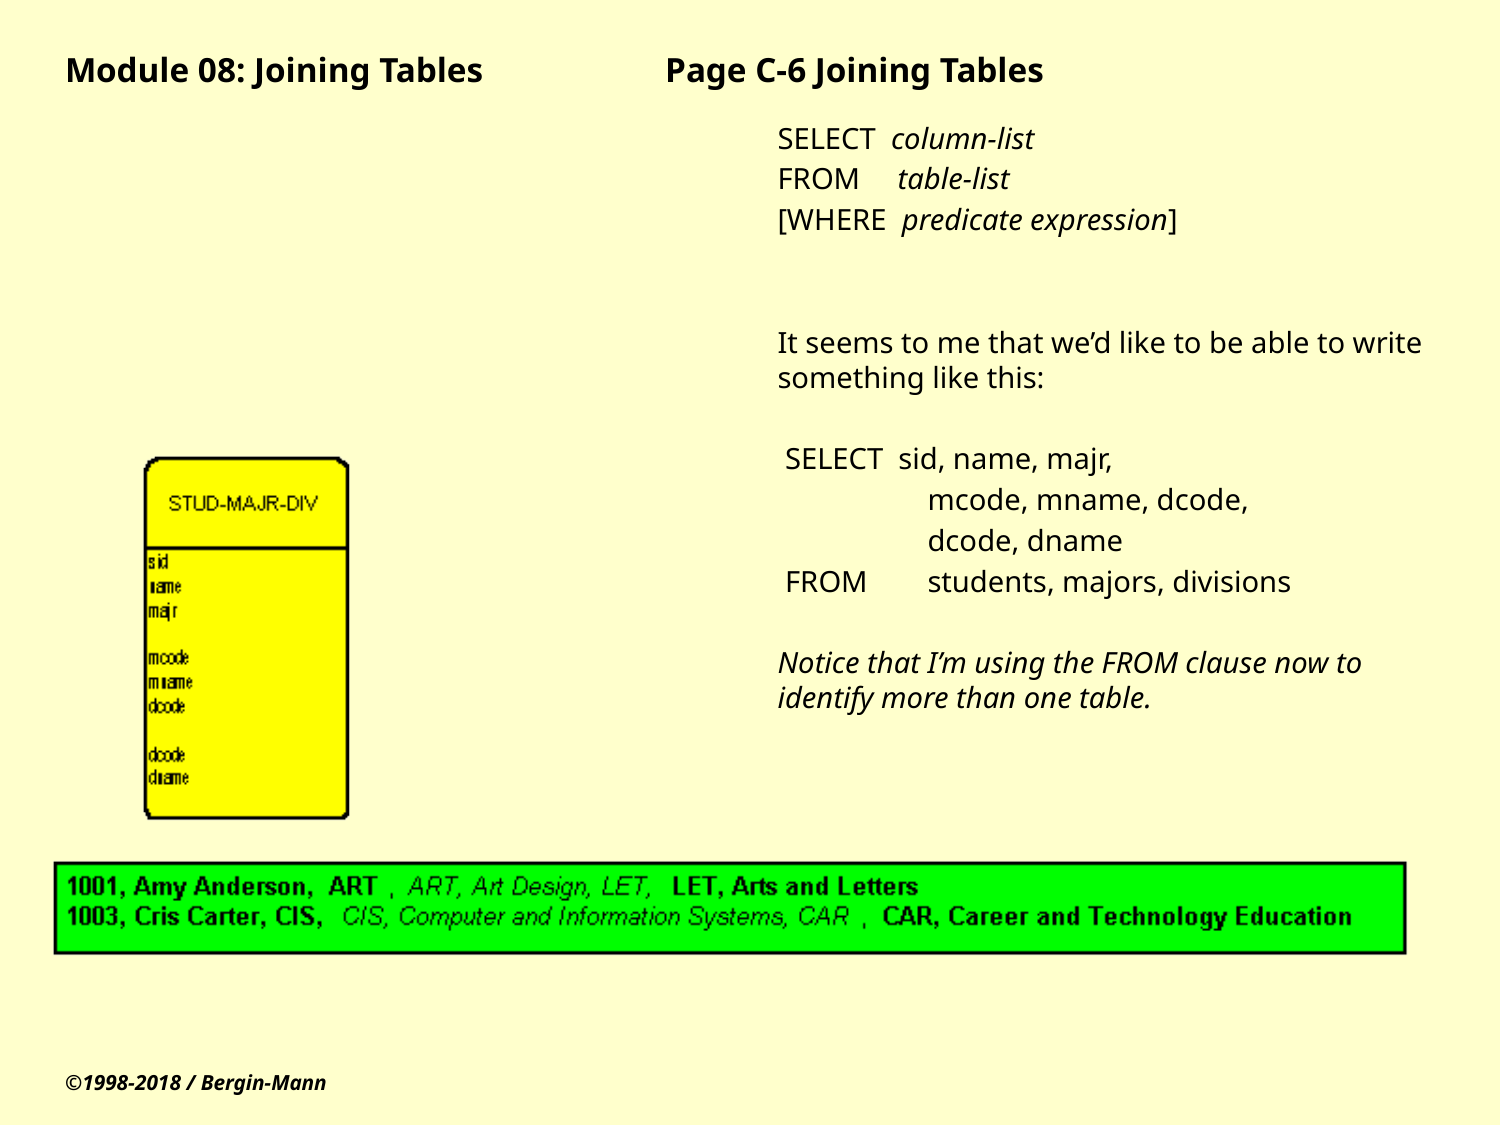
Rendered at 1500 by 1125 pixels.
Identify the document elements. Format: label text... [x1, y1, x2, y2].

title Module 08: Joining Tables Page C-6 Joining Tables [50, 37, 1450, 100]
slide_number ©1998-2018 / Bergin-Mann [50, 1062, 425, 1100]
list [49, 452, 1413, 962]
list SELECT column-list FROM table-list [WHERE predicate expression] It seems to me that we’d like to be able to write something like this: SELECT sid, name, majr, mcode, mname, dcode, dcode, dname FROM students, majors, divisions Notice that I’m using the FROM clause now to identify more than one table. [762, 112, 1450, 1050]
